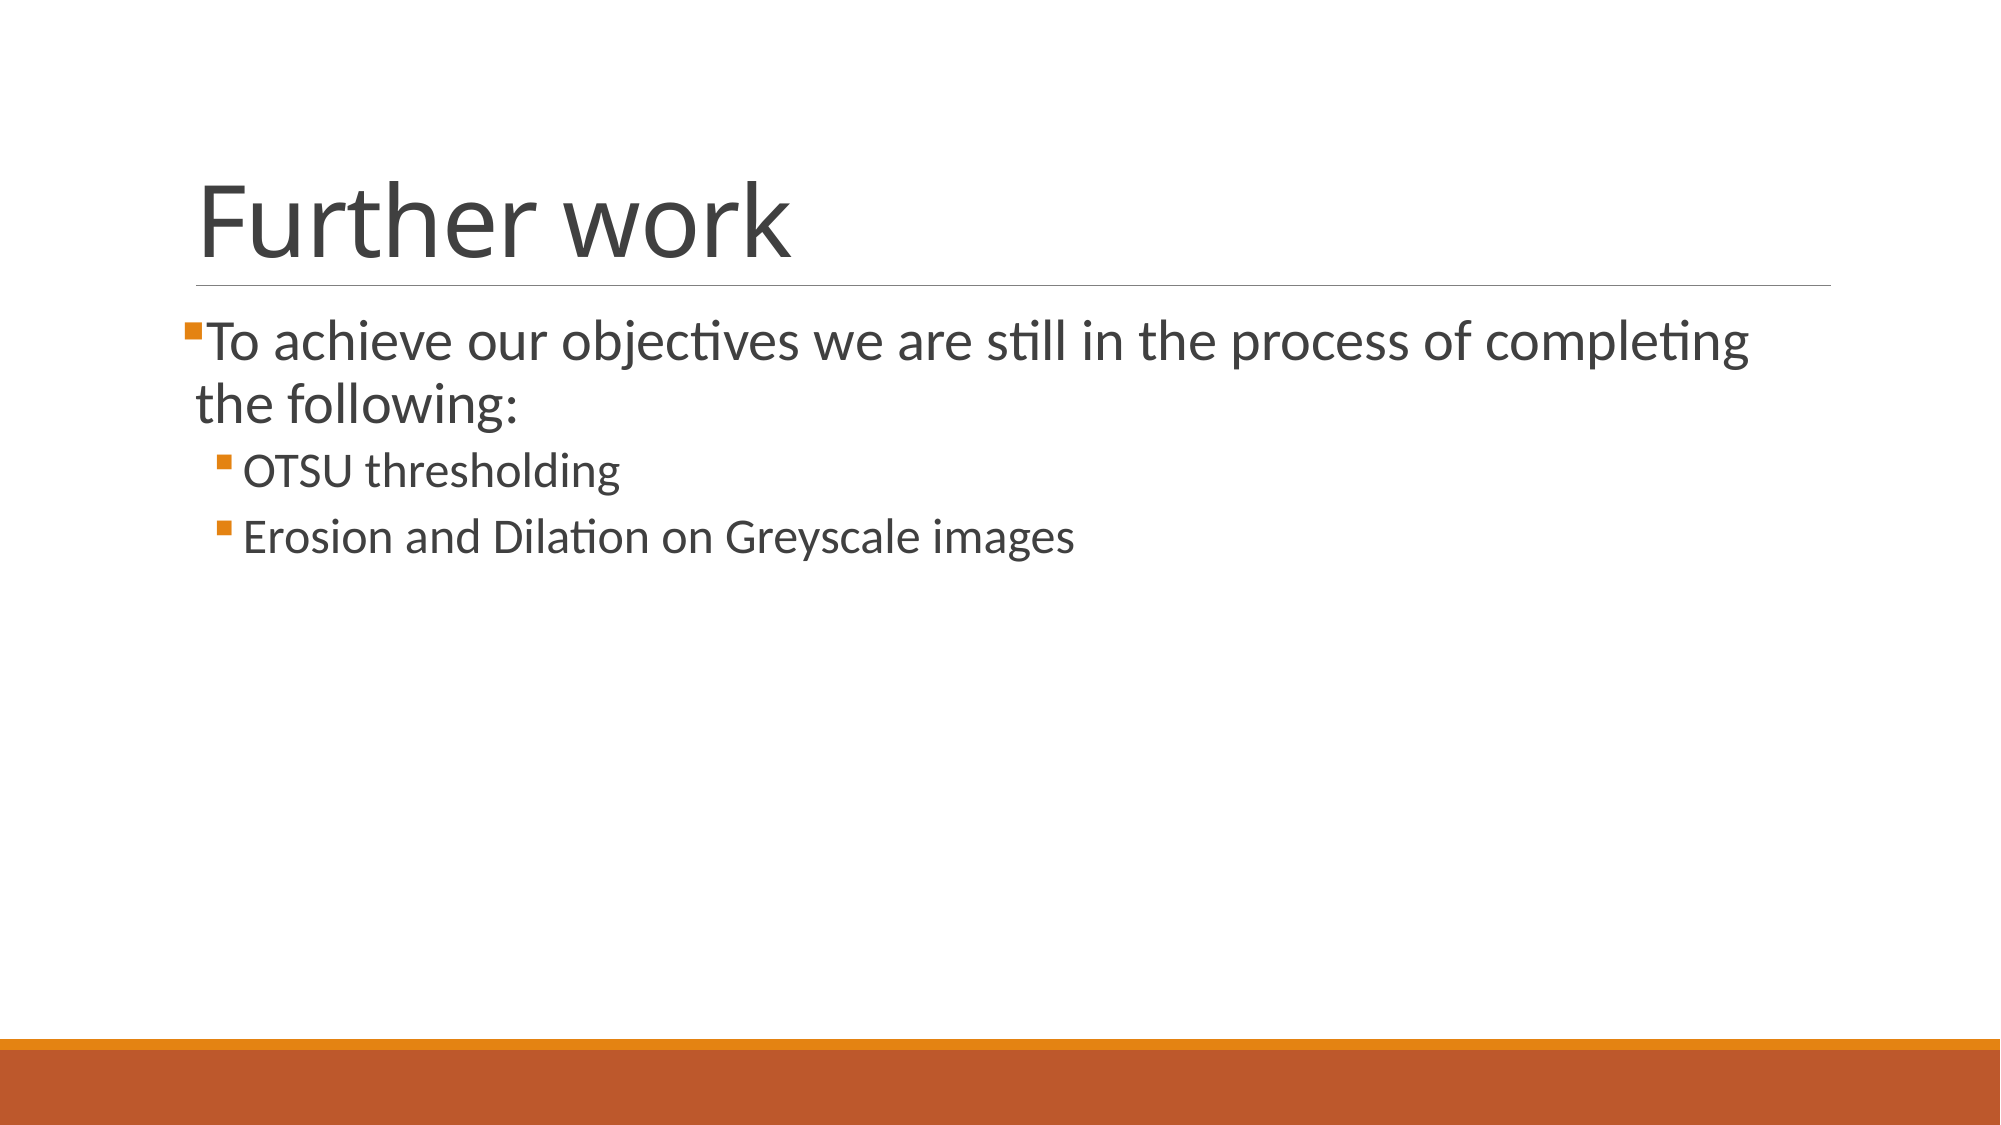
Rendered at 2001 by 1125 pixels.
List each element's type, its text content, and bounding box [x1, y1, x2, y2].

list To achieve our objectives we are still in the process of completing the following: OTSU thresholding Erosion and Dilation on Greyscale images [180, 302, 1830, 963]
title Further work [180, 47, 1830, 285]
